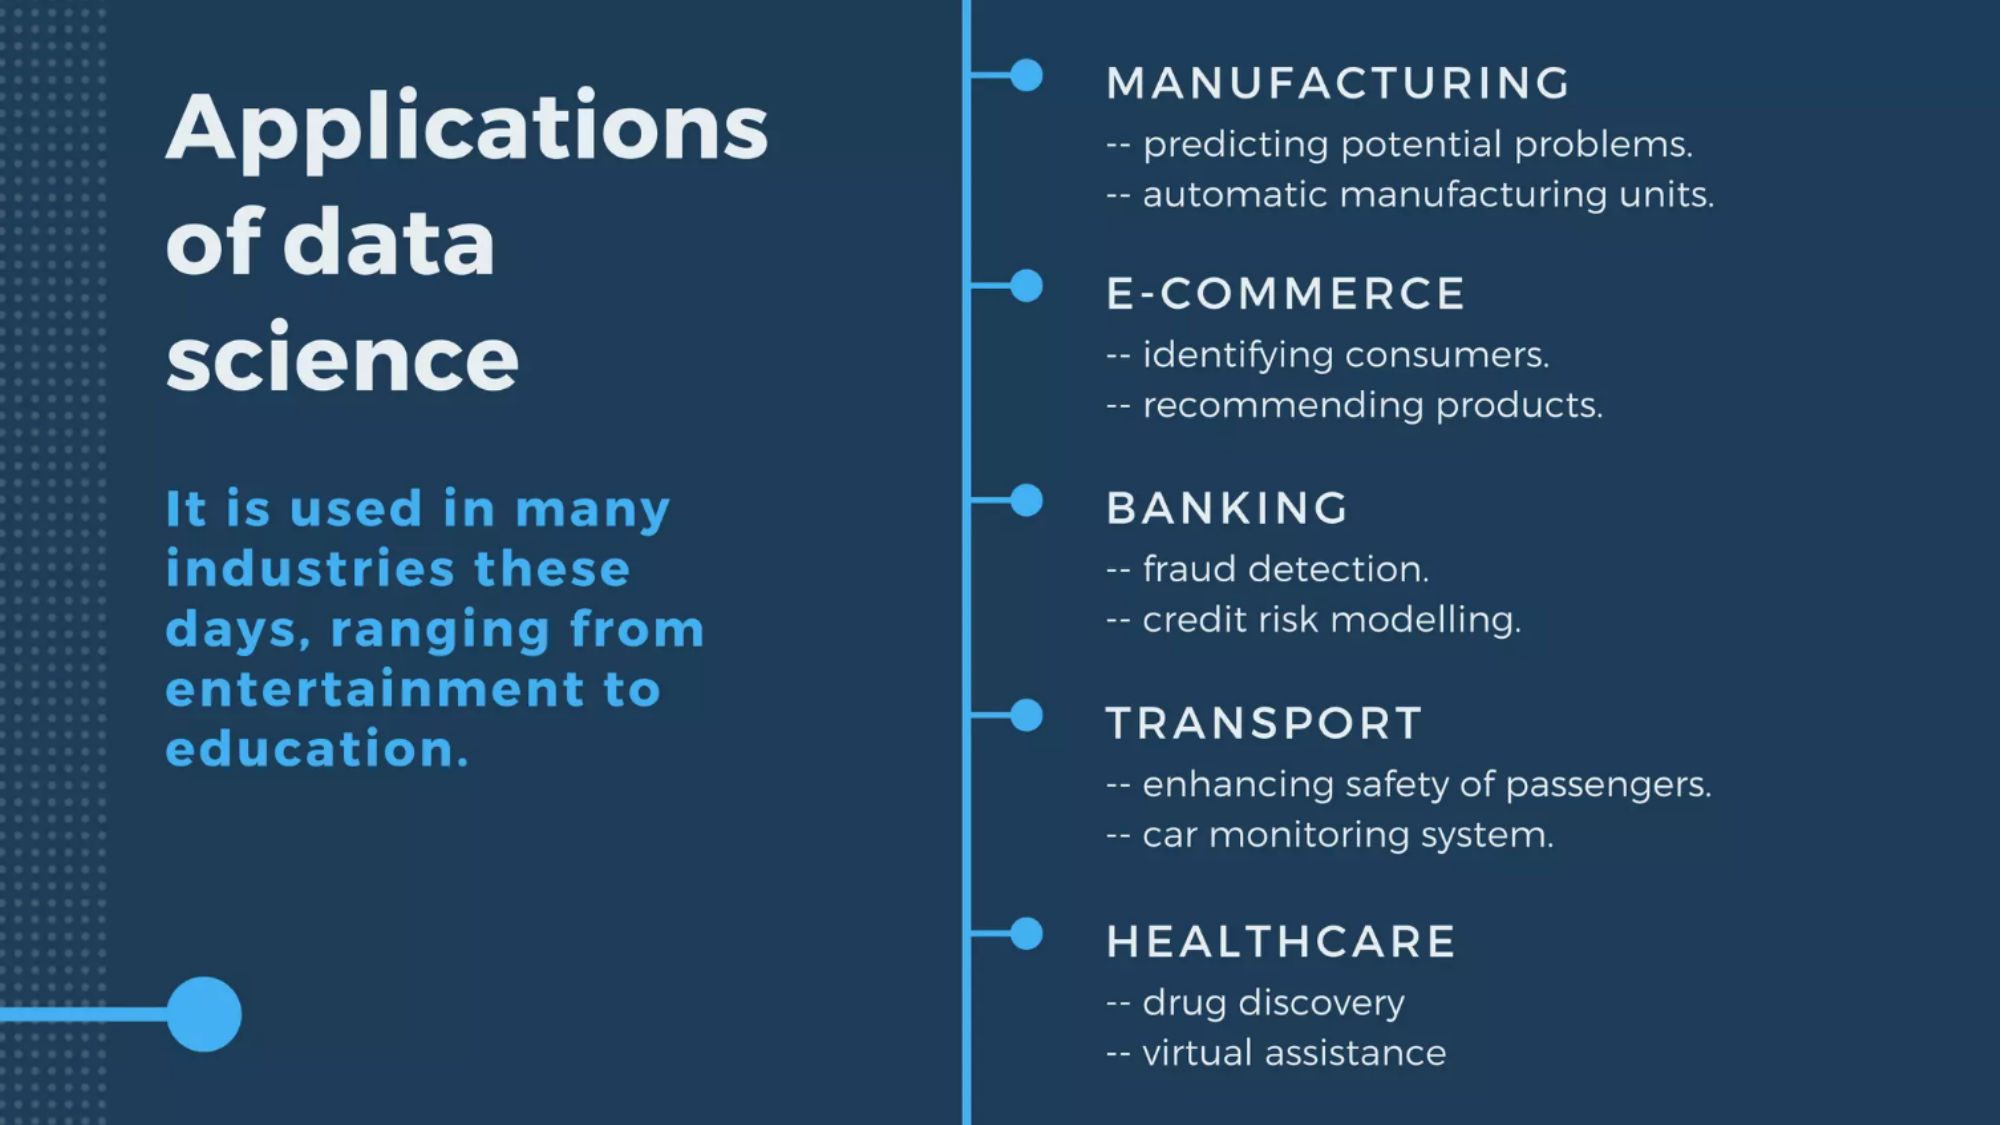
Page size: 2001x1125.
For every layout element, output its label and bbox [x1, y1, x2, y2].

list [0, 0, 2000, 1125]
